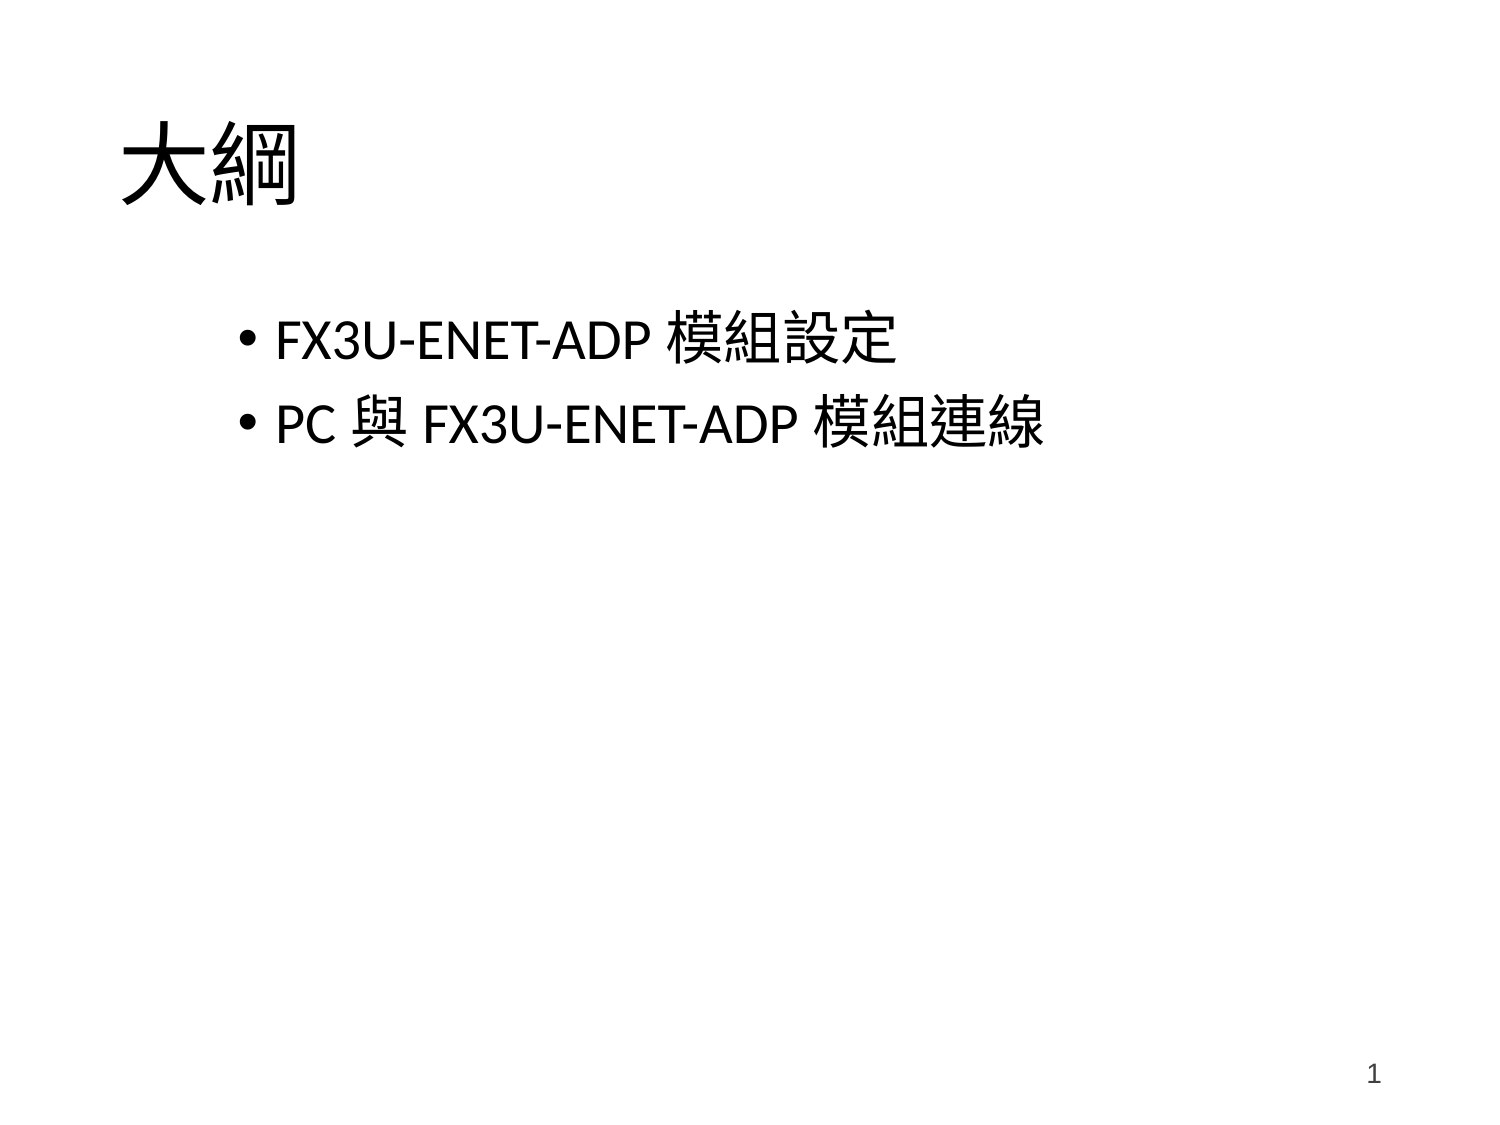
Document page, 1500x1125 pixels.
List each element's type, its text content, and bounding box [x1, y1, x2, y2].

list FX3U-ENET-ADP模組設定 PC與FX3U-ENET-ADP模組連線 [222, 301, 1257, 882]
slide_number 1 [1059, 1042, 1397, 1103]
title 大綱 [103, 59, 1397, 278]
